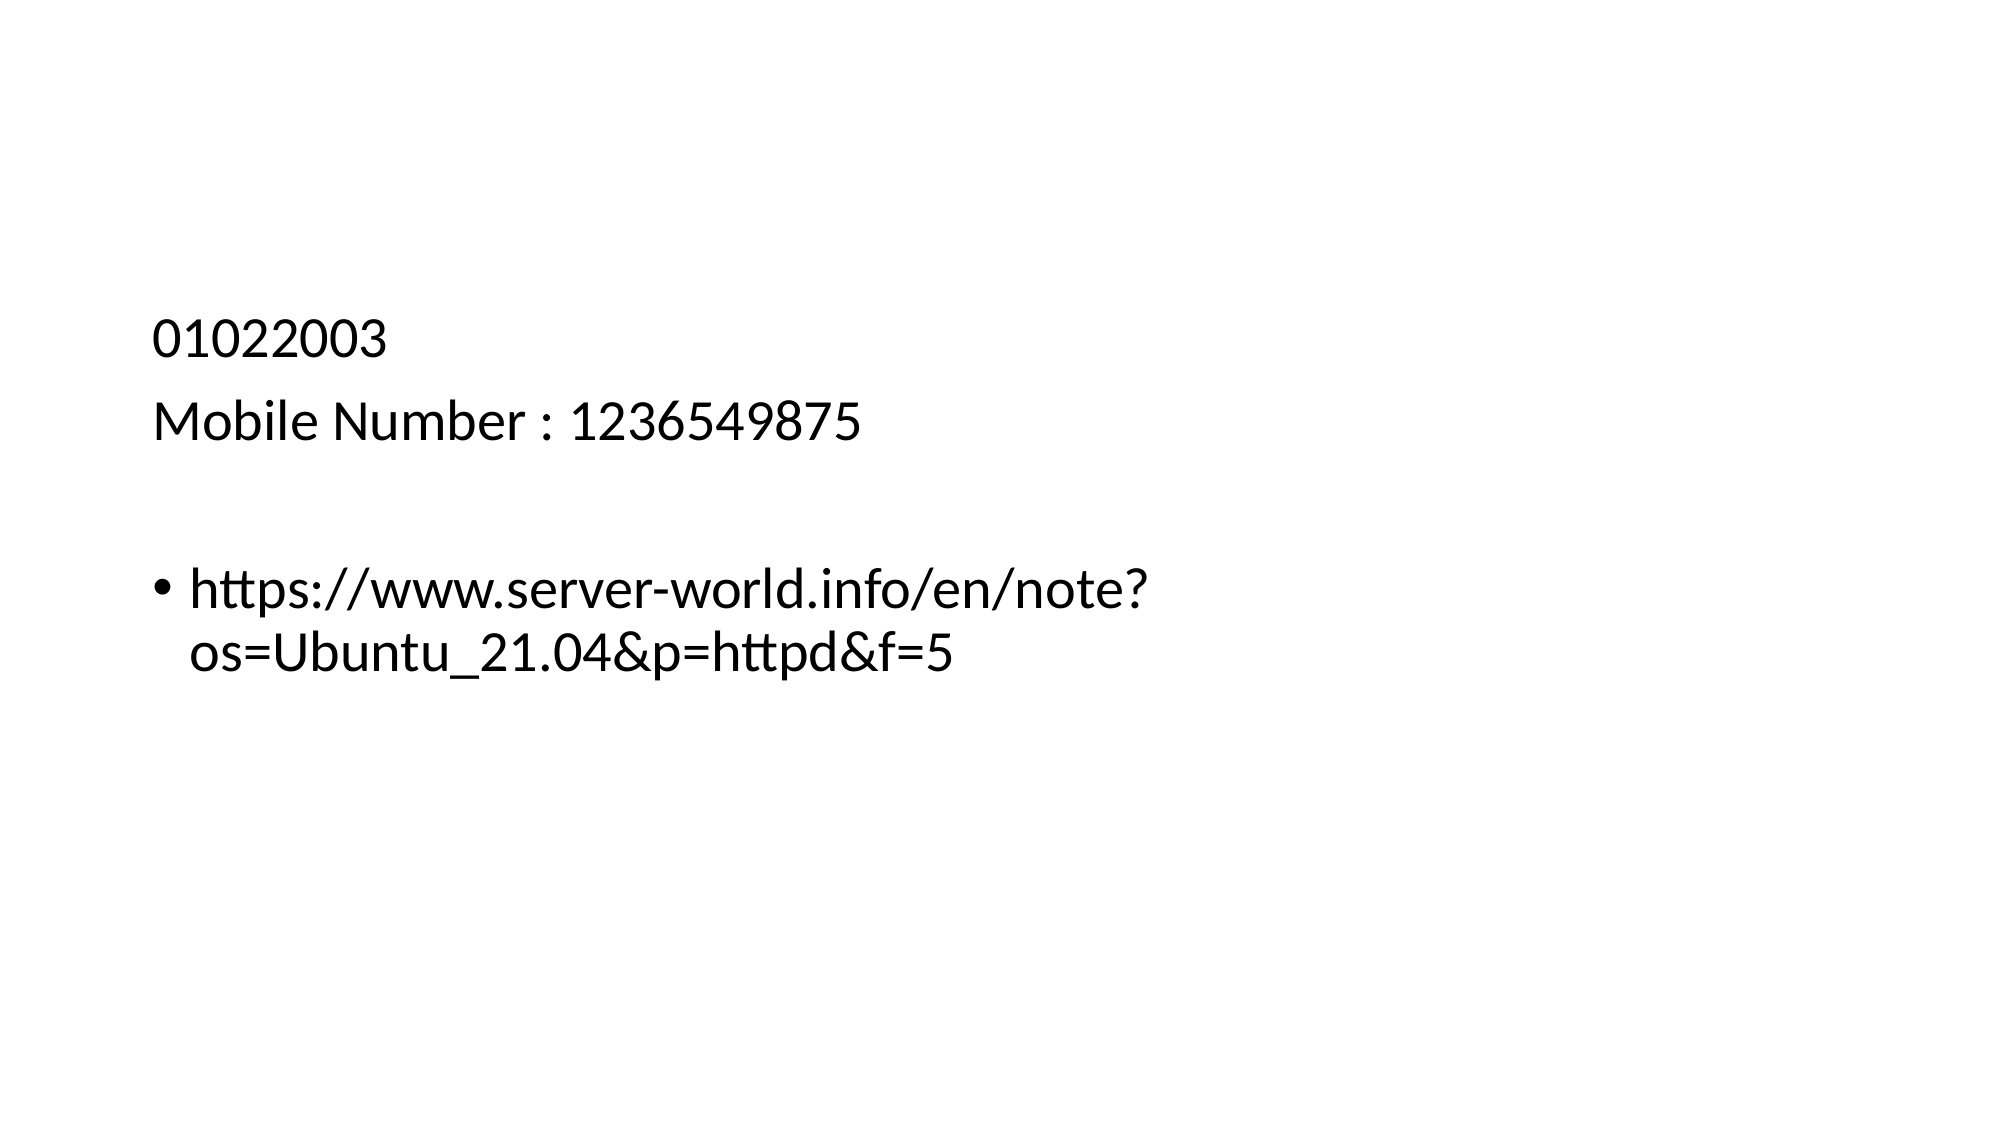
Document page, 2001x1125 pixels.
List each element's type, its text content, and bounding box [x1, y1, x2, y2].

list 01022003 Mobile Number : 1236549875 https://www.server-world.info/en/note?os=Ubuntu_21.04&p=httpd&f=5 [137, 299, 1863, 1014]
